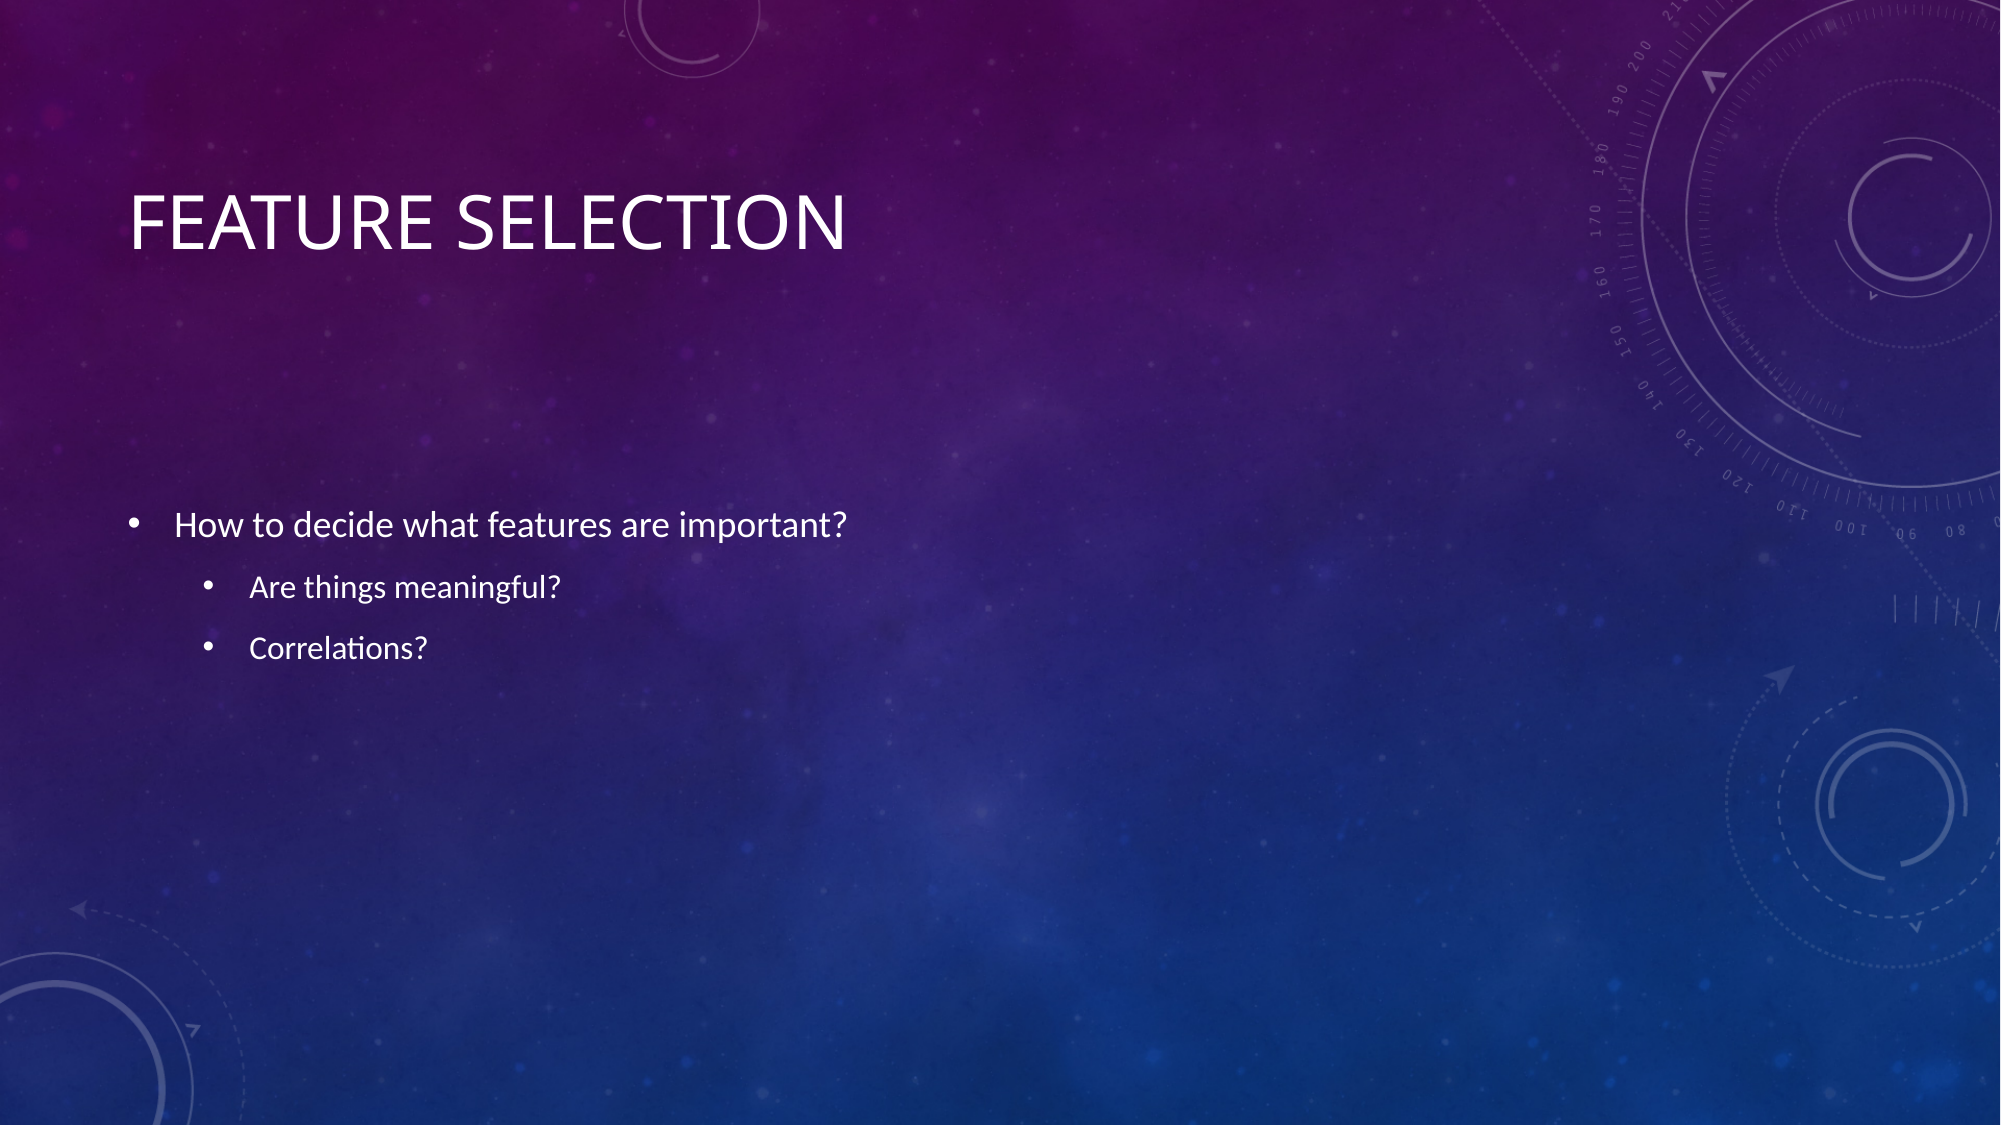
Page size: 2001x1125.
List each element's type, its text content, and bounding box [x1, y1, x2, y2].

list How to decide what features are important? Are things meaningful? Correlations? [112, 351, 1775, 950]
title Feature Selection [112, 99, 1775, 339]
picture [0, 0, 2001, 1125]
